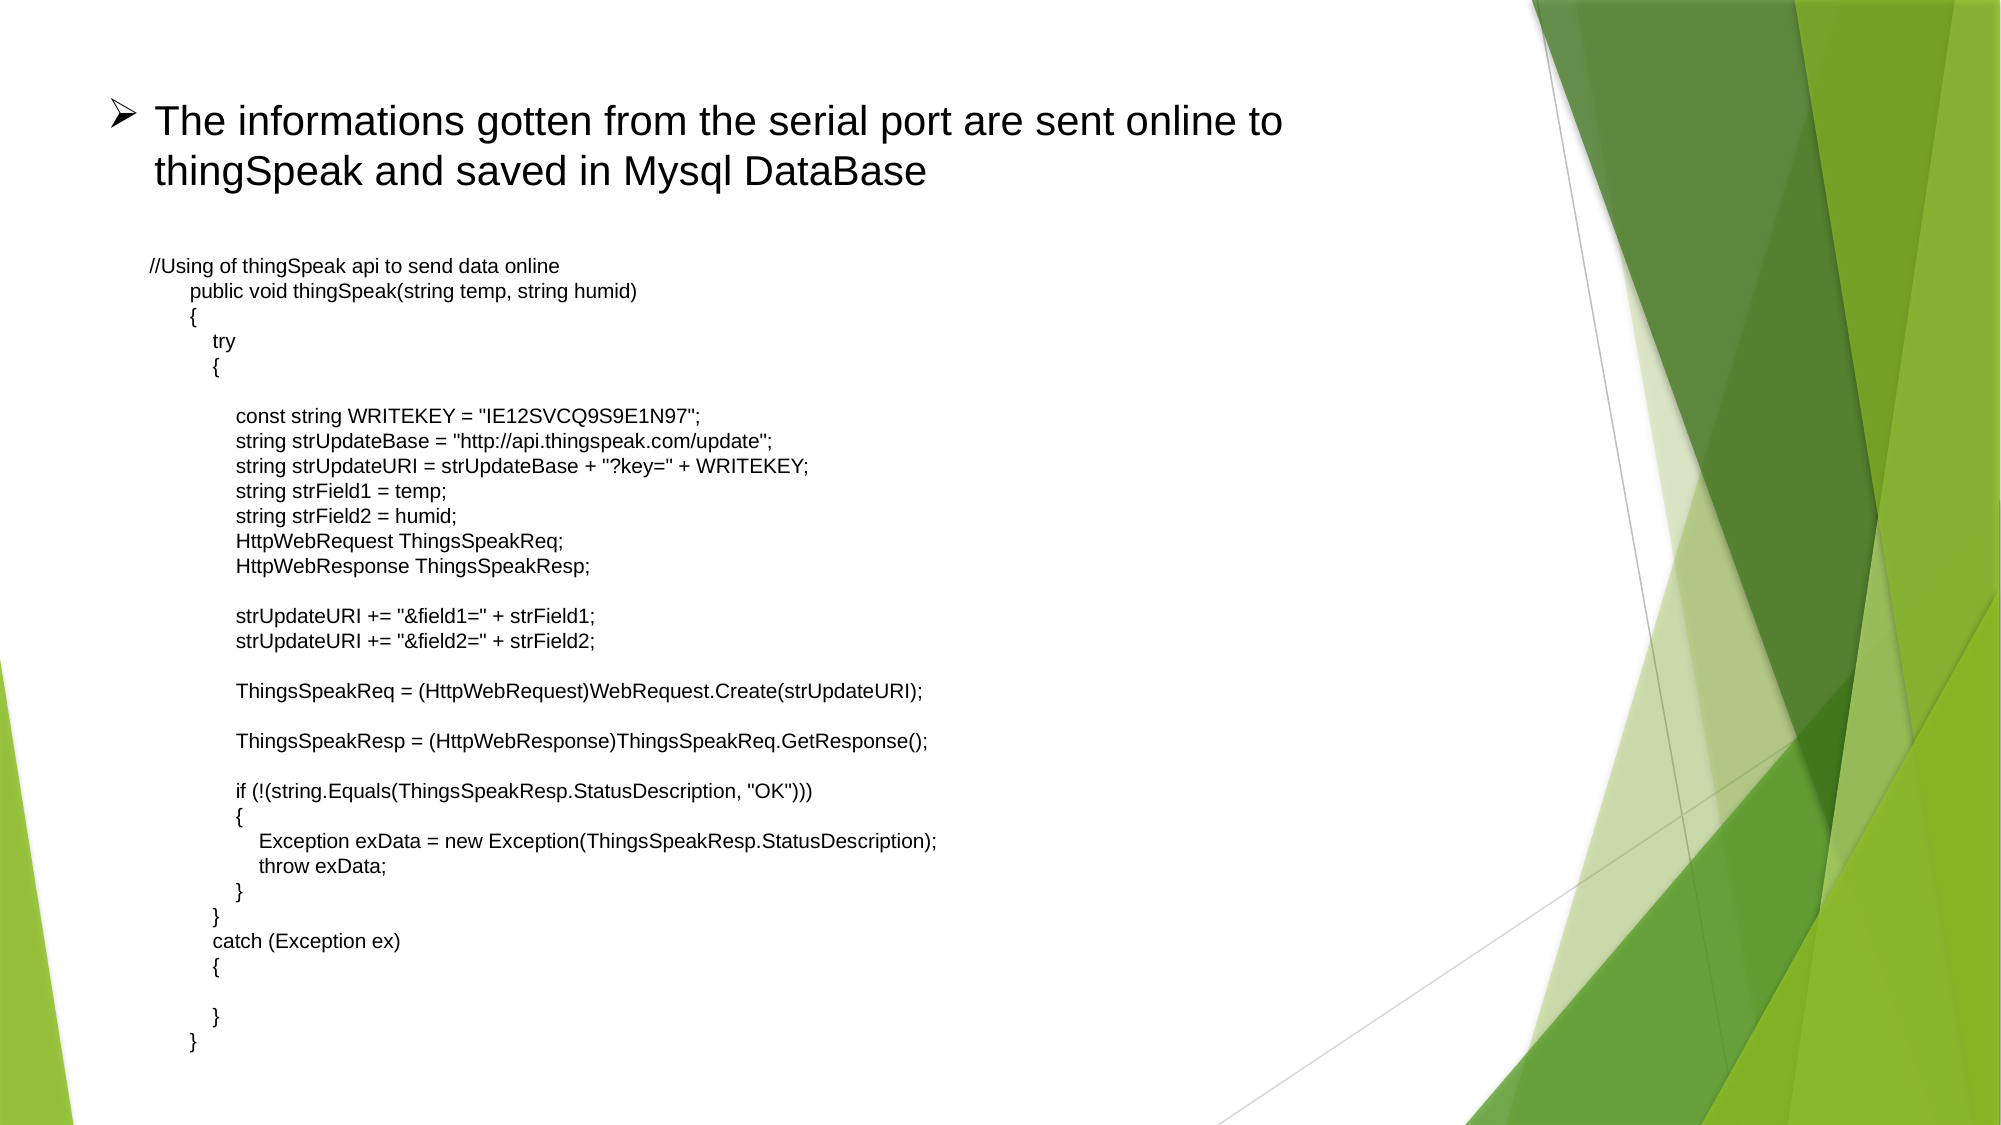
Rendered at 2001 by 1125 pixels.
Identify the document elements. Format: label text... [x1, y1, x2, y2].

text_box //Using of thingSpeak api to send data online public void thingSpeak(string temp, string humid) { try { const string WRITEKEY = "IE12SVCQ9S9E1N97"; string strUpdateBase = "http://api.thingspeak.com/update"; string strUpdateURI = strUpdateBase + "?key=" + WRITEKEY; string strField1 = temp; string strField2 = humid; HttpWebRequest ThingsSpeakReq; HttpWebResponse ThingsSpeakResp; strUpdateURI += "&field1=" + strField1; strUpdateURI += "&field2=" + strField2; ThingsSpeakReq = (HttpWebRequest)WebRequest.Create(strUpdateURI); ThingsSpeakResp = (HttpWebResponse)ThingsSpeakReq.GetResponse(); if (!(string.Equals(ThingsSpeakResp.StatusDescription, "OK"))) { Exception exData = new Exception(ThingsSpeakResp.StatusDescription); throw exData; } } catch (Exception ex) { } } [128, 245, 1466, 1088]
text_box The informations gotten from the serial port are sent online to thingSpeak and saved in Mysql DataBase [92, 85, 1503, 201]
